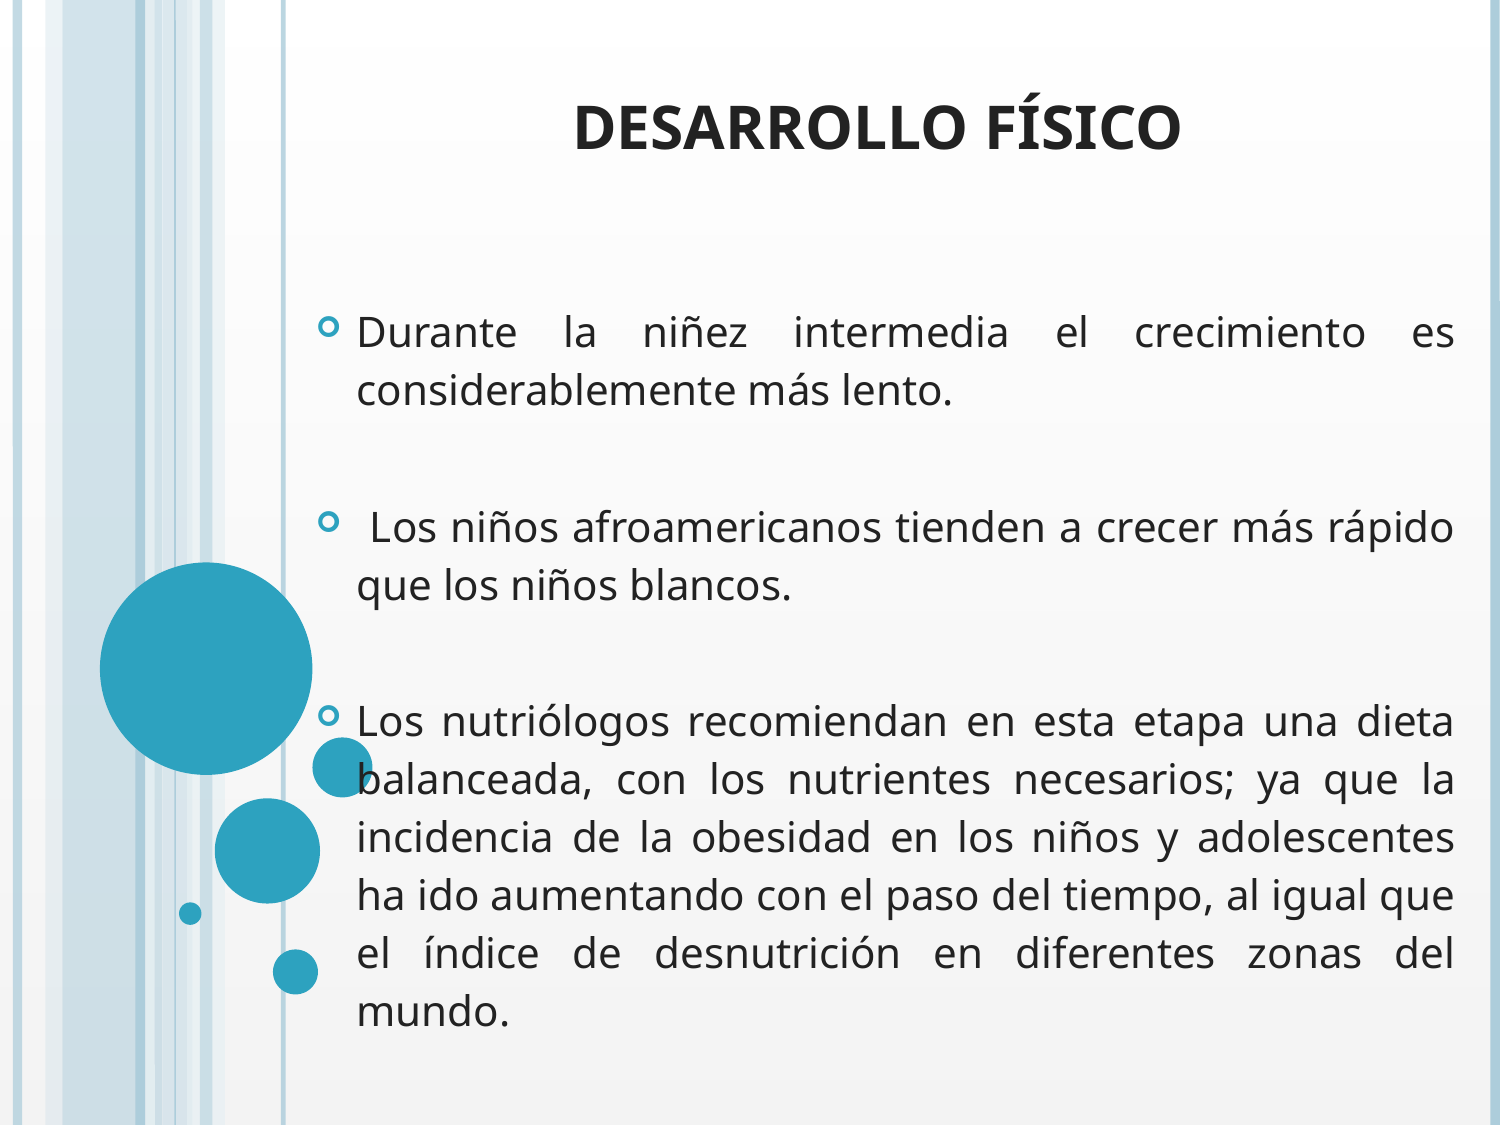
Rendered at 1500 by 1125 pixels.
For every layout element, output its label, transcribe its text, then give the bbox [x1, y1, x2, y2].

title Desarrollo Físico [371, 54, 1385, 232]
subtitle Durante la niñez intermedia el crecimiento es considerablemente más lento. Los niños afroamericanos tienden a crecer más rápido que los niños blancos. Los nutriólogos recomiendan en esta etapa una dieta balanceada, con los nutrientes necesarios; ya que la incidencia de la obesidad en los niños y adolescentes ha ido aumentando con el paso del tiempo, al igual que el índice de desnutrición en diferentes zonas del mundo. [301, 290, 1471, 1046]
